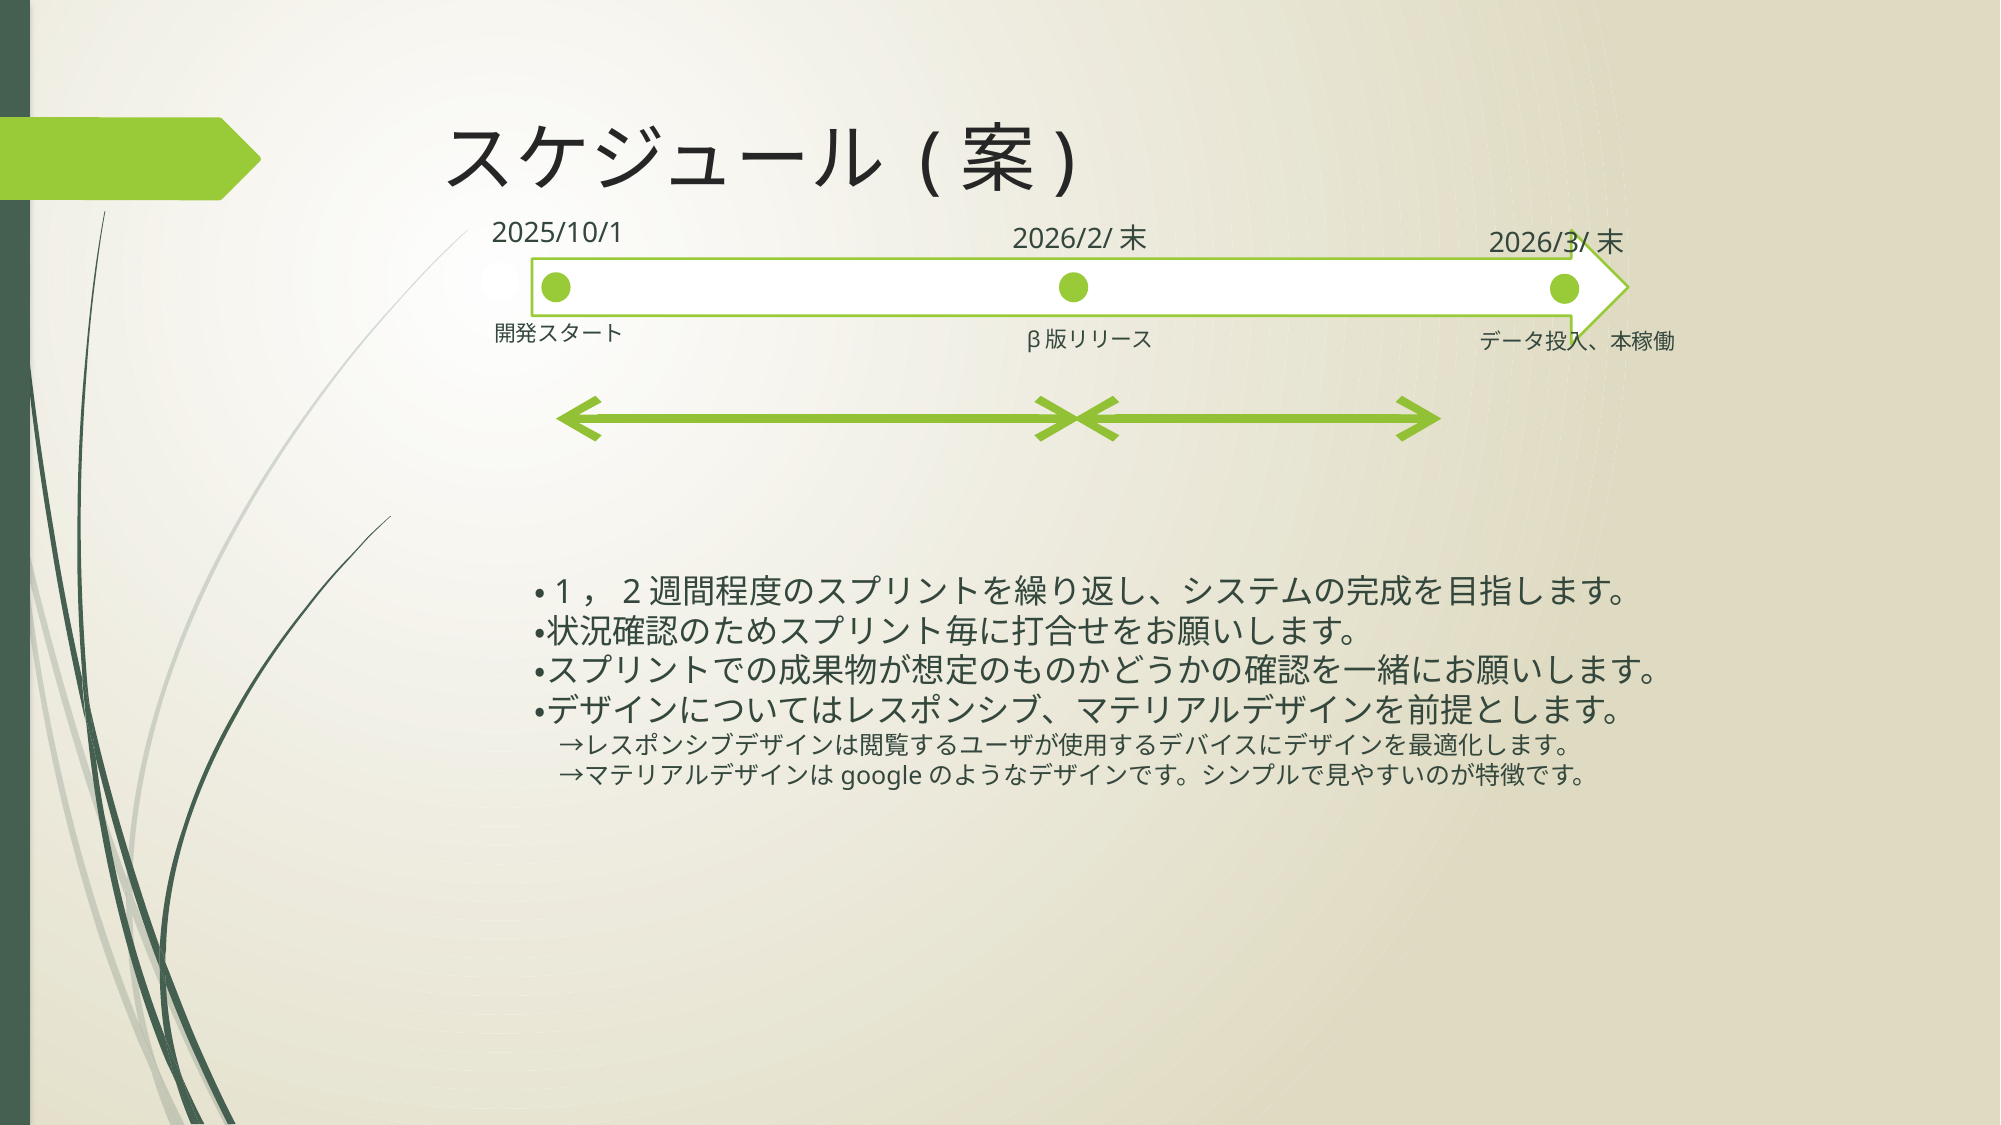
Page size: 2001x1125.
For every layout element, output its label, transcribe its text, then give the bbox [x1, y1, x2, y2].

text_box [1058, 272, 1089, 303]
text_box [541, 272, 571, 303]
text_box β版リリース [1012, 318, 1169, 360]
text_box 開発スタート [479, 312, 640, 354]
text_box [530, 257, 1630, 320]
text_box [1550, 273, 1580, 304]
text_box ・1，2週間程度のスプリントを繰り返し、システムの完成を目指します。 ・状況確認のためスプリント毎に打合せをお願いします。 ・スプリントでの成果物が想定のものかどうかの確認を一緒にお願いします。 ・デザインについてはレスポンシブ、マテリアルデザインを前提とします。 →レスポンシブデザインは閲覧するユーザが使用するデバイスにデザインを最適化します。 →マテリアルデザインはgoogleのようなデザインです。シンプルで見やすいのが特徴です。 [520, 562, 1689, 797]
text_box 2026/3/末 [1474, 216, 1640, 265]
title スケジュール (案) [425, 102, 1888, 313]
text_box 2025/10/1 [476, 207, 640, 256]
text_box 2026/2/末 [997, 213, 1163, 262]
text_box データ投入、本稼働 [1465, 320, 1691, 362]
